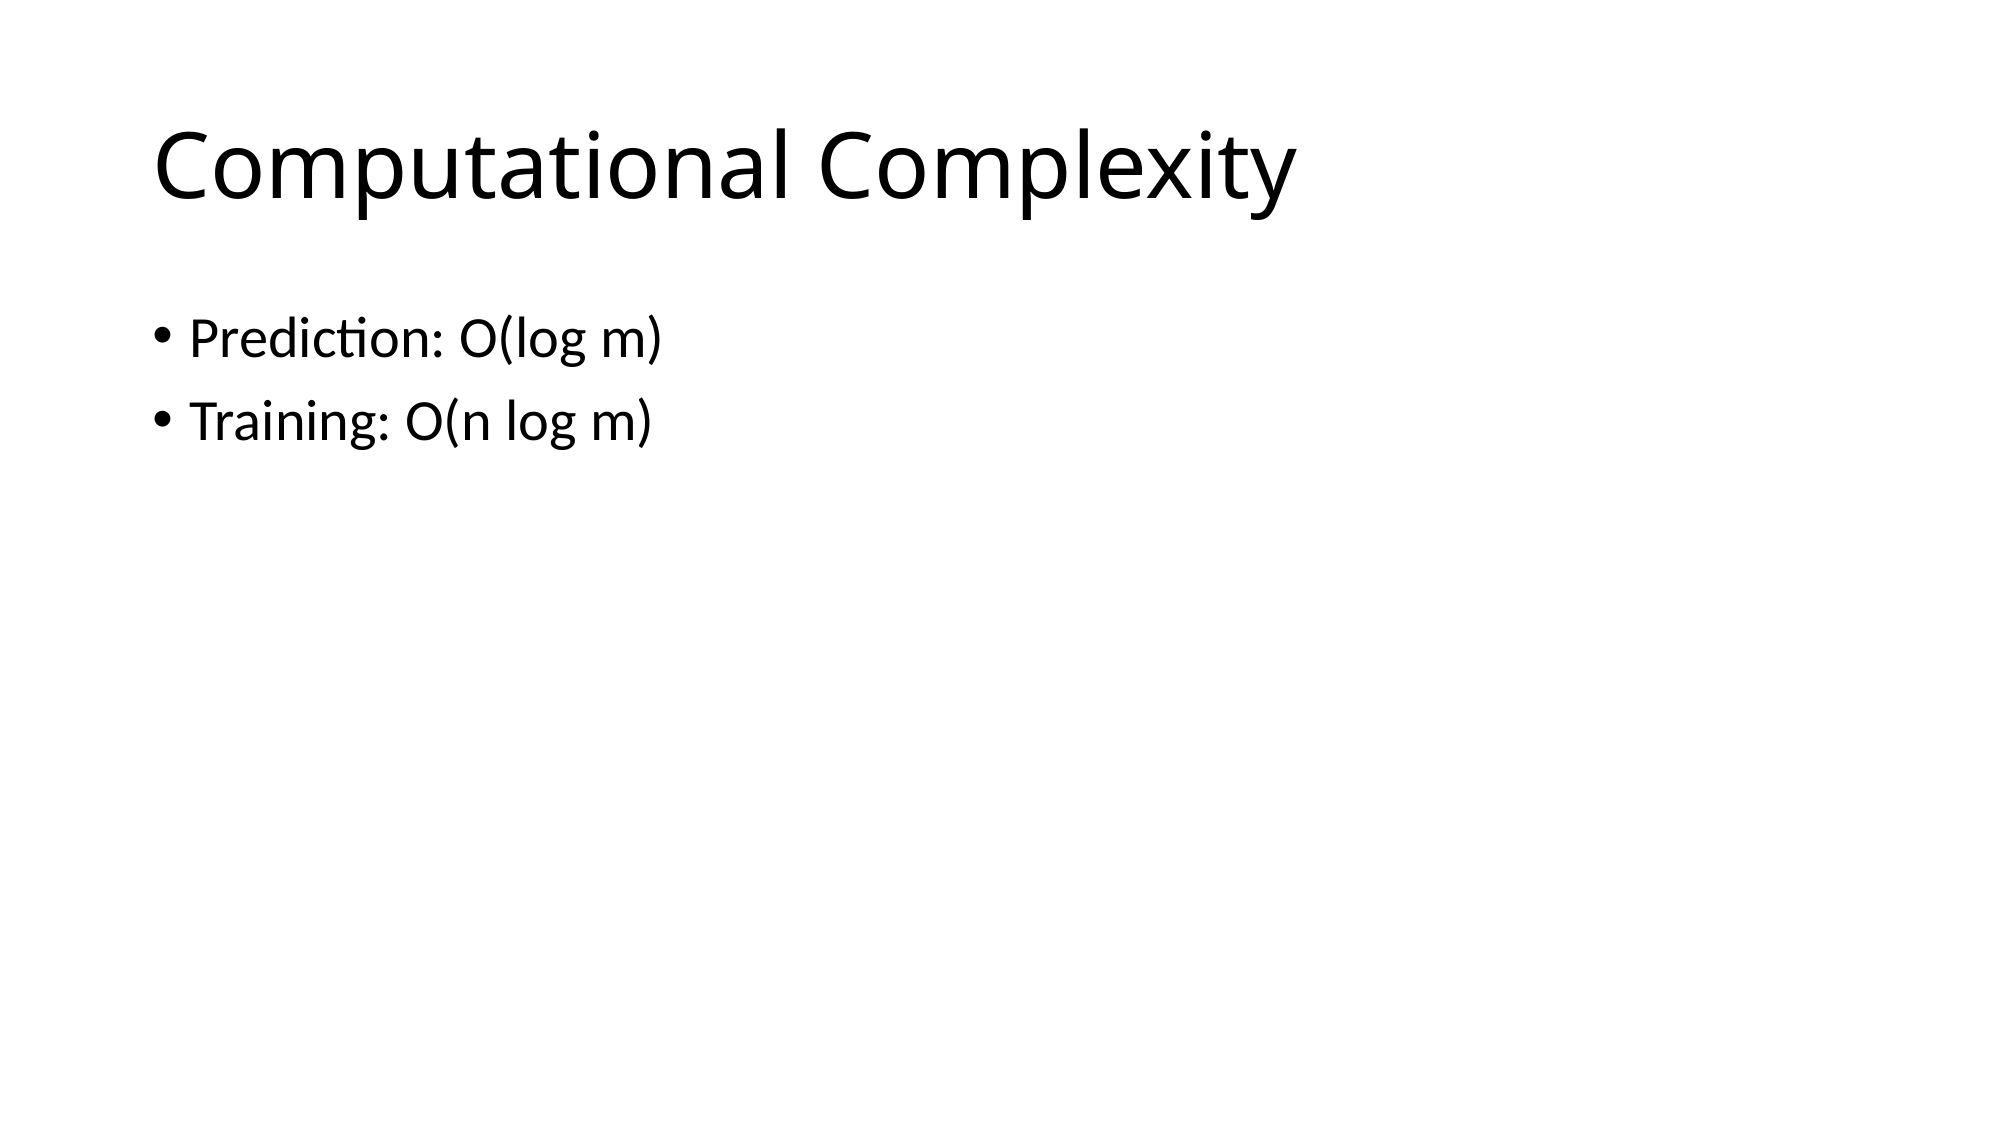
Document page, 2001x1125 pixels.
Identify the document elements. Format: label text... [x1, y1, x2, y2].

title Computational Complexity [137, 59, 1863, 278]
list Prediction: O(log m) Training: O(n log m) [137, 299, 1863, 1014]
